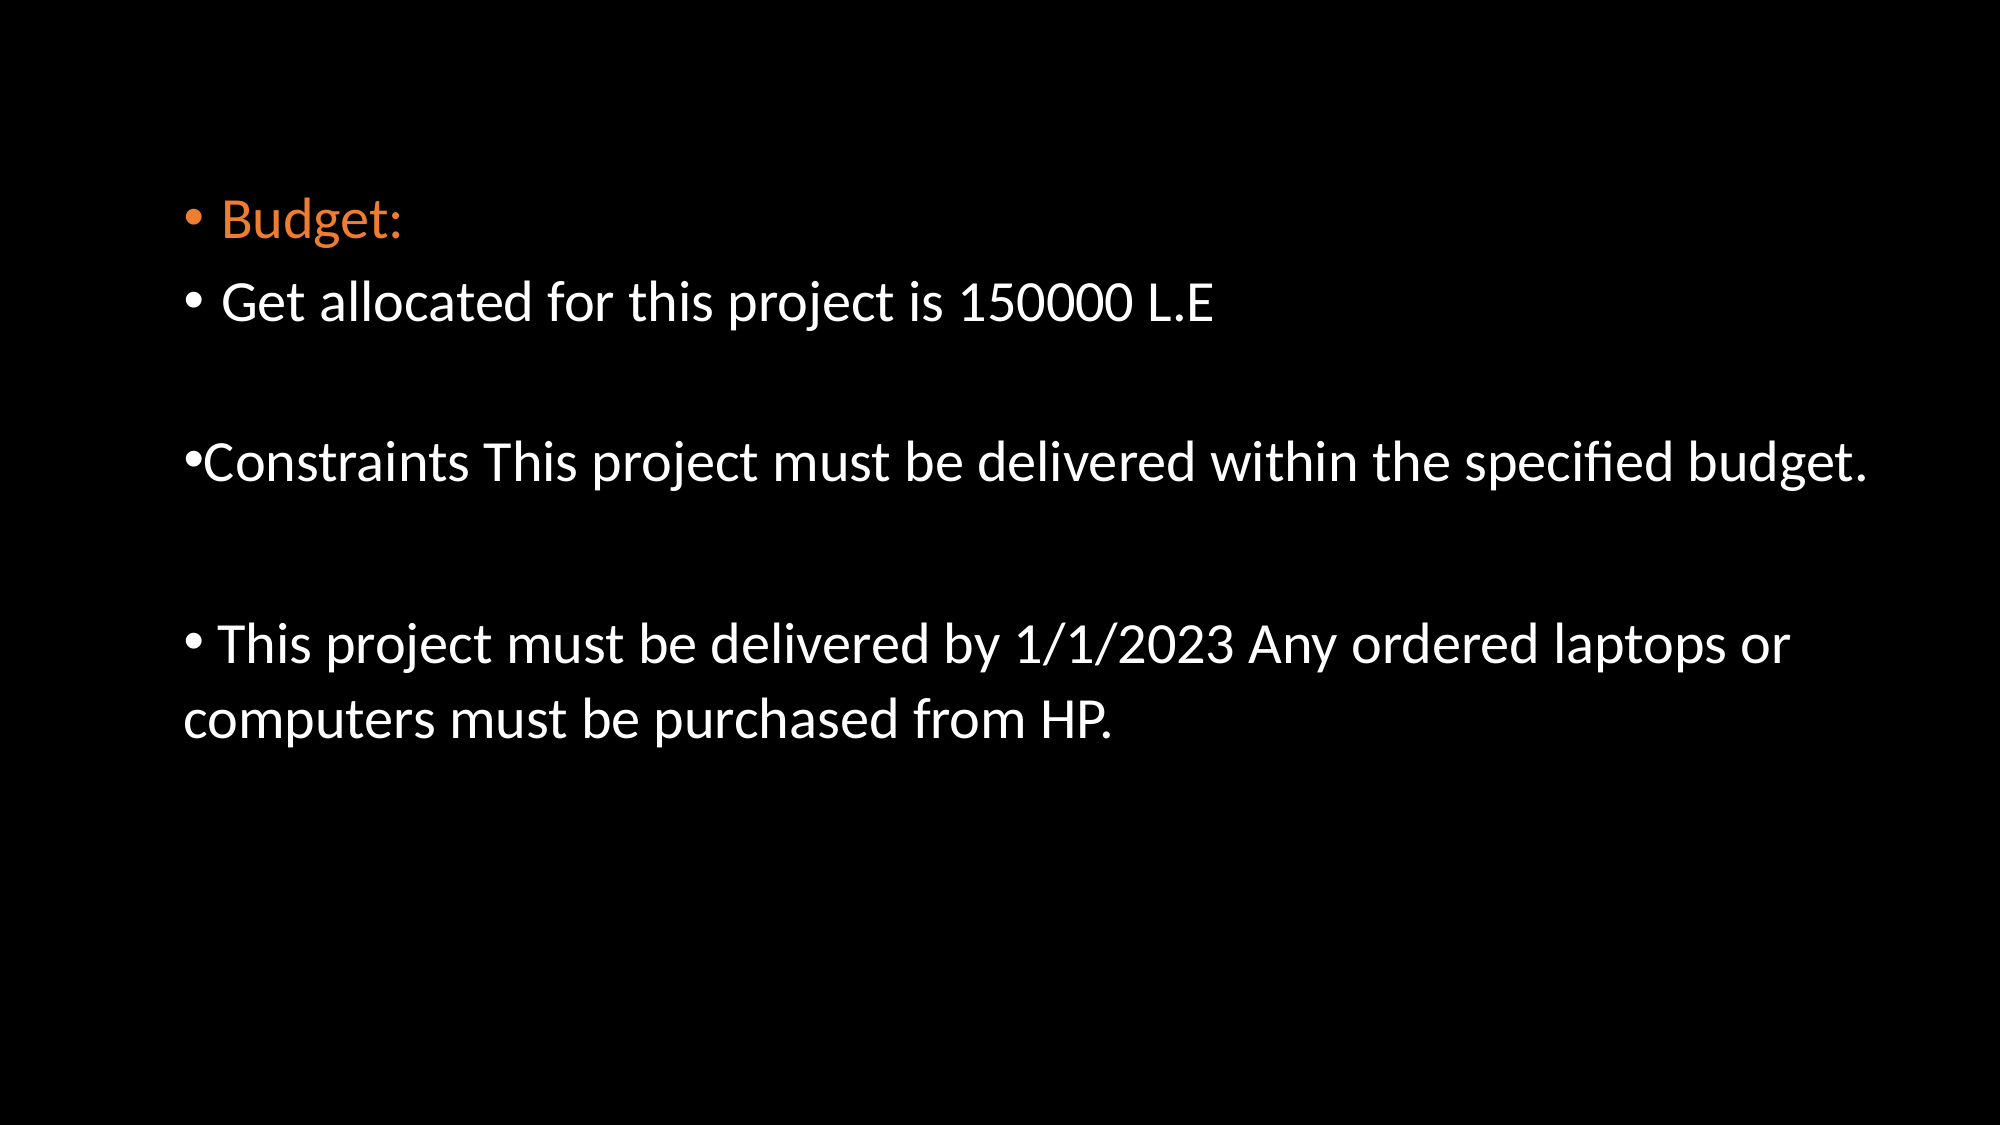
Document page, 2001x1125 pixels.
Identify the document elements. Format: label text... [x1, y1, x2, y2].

list Budget: Get allocated for this project is 150000 L.E Constraints This project must be delivered within the specified budget. This project must be delivered by 1/1/2023 Any ordered laptops or computers must be purchased from HP. [168, 180, 1894, 895]
